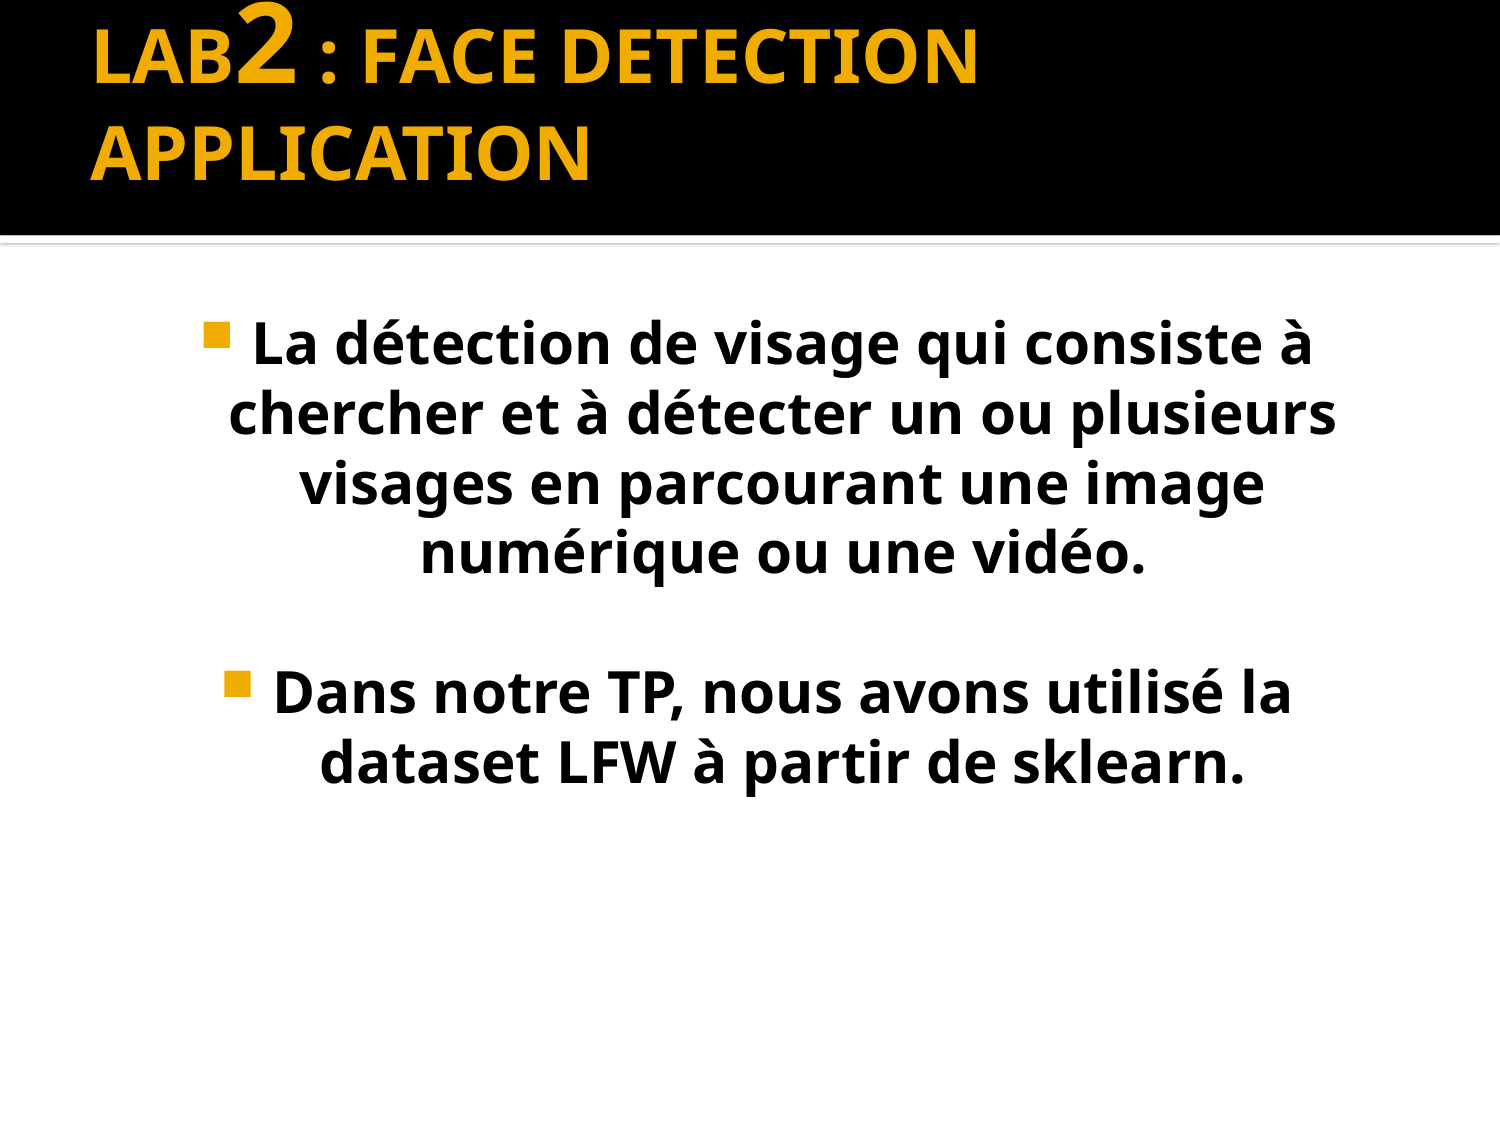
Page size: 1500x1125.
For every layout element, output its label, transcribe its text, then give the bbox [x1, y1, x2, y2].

list La détection de visage qui consiste à chercher et à détecter un ou plusieurs visages en parcourant une image numérique ou une vidéo. Dans notre TP, nous avons utilisé la dataset LFW à partir de sklearn. [75, 291, 1425, 1050]
title LAB2 : FACE DETECTION APPLICATION [75, 25, 1425, 231]
